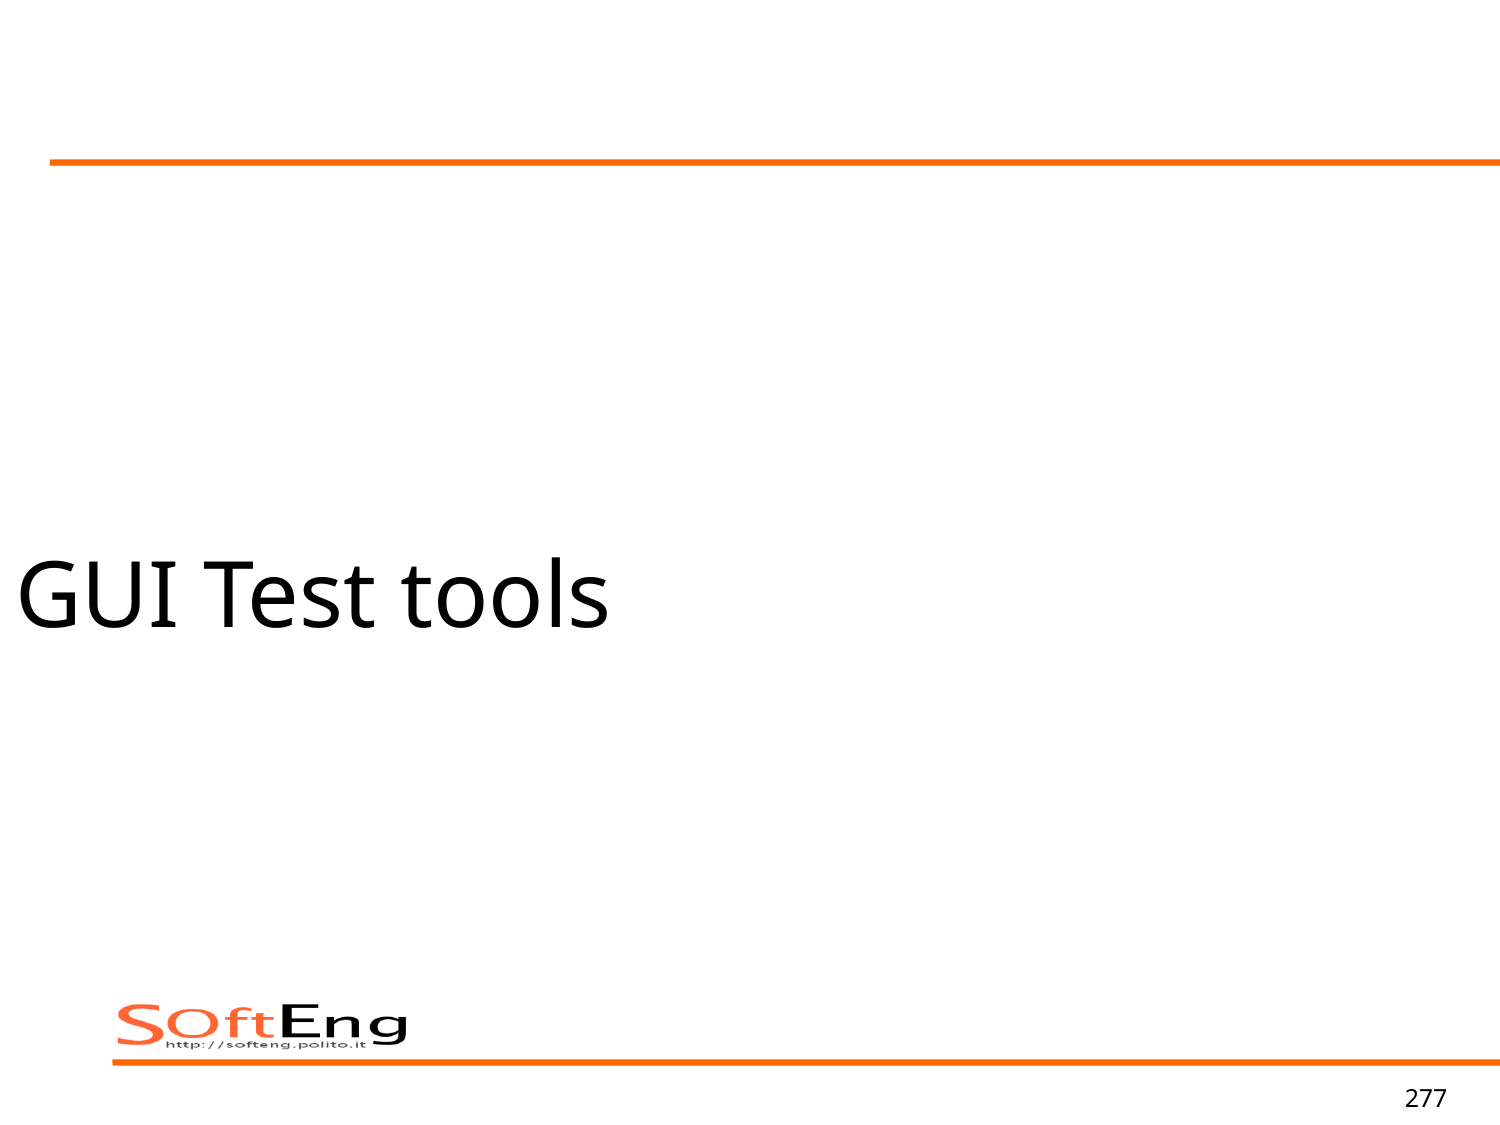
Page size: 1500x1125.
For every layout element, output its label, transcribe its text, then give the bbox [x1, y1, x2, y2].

slide_number 277 [1237, 1074, 1463, 1125]
picture [112, 993, 413, 1056]
title GUI Test tools [0, 515, 1413, 666]
